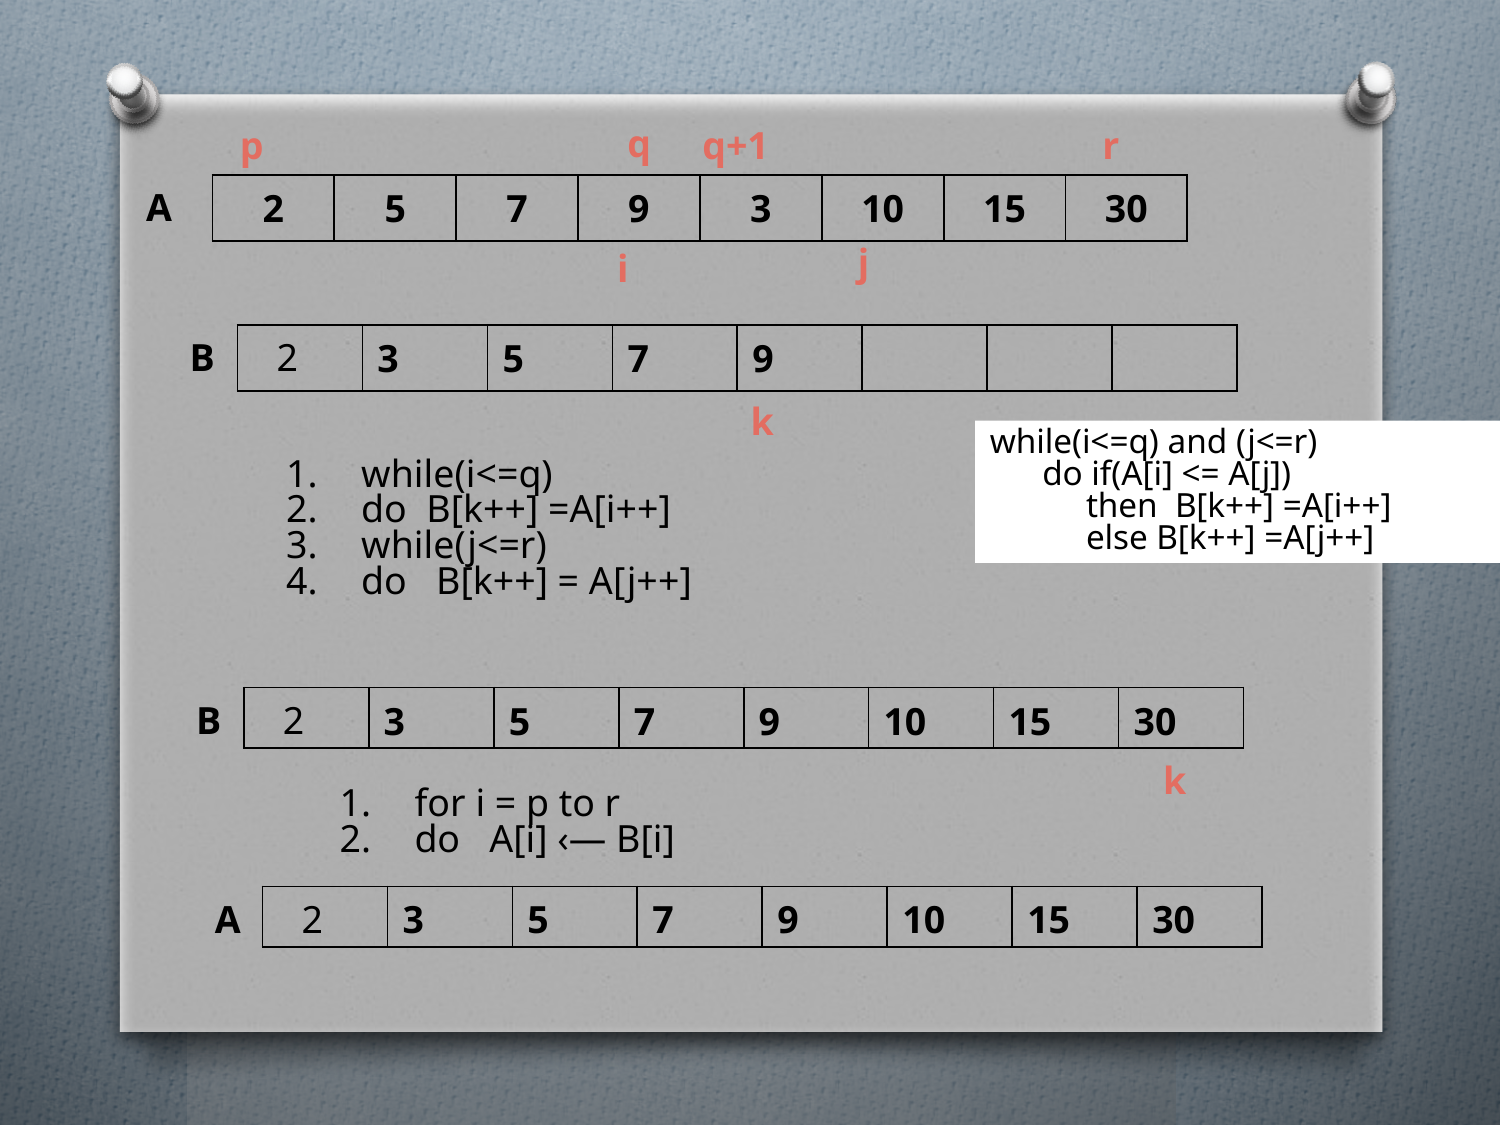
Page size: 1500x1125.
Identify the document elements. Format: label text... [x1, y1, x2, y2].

table_header 9 [579, 176, 699, 240]
table_header 9 [763, 887, 886, 946]
table_header 3 [388, 887, 512, 946]
table_header 15 [945, 176, 1065, 240]
picture [1317, 35, 1439, 156]
text_box q [612, 112, 700, 173]
table_header 10 [869, 688, 993, 747]
table_header 5 [488, 326, 612, 390]
text_box while(i<=q) do B[k++] =A[i++] while(j<=r) do B[k++] = A[j++] [271, 450, 1022, 610]
text_box p [224, 114, 313, 175]
table_header [263, 887, 387, 946]
text_box A [199, 888, 286, 949]
table_header 3 [370, 688, 493, 747]
text_box B [174, 326, 261, 387]
text_box k [735, 390, 789, 450]
table_header [238, 326, 362, 390]
text_box q+1 [687, 114, 838, 175]
text_box k [1148, 749, 1202, 810]
table_header 2 [213, 176, 333, 240]
table_header 7 [638, 887, 761, 946]
table_header 9 [738, 326, 861, 390]
text_box j [843, 231, 931, 292]
text_box for i = p to r do A[i] ‹— B[i] [324, 780, 1075, 867]
text_box i [602, 237, 657, 298]
table_header 30 [1138, 887, 1261, 946]
table_header 7 [620, 688, 743, 747]
picture [75, 29, 198, 153]
text_box while(i<=q) and (j<=r) do if(A[i] <= A[j]) then B[k++] =A[i++] else B[k++] =A[j++] [975, 420, 1500, 563]
table_header 30 [1119, 688, 1243, 747]
table_header [863, 326, 986, 390]
table_header 5 [513, 887, 636, 946]
table_header 30 [1066, 176, 1186, 240]
table_header 5 [495, 688, 618, 747]
table_header [1113, 326, 1236, 390]
table_header 10 [888, 887, 1011, 946]
table_header 3 [701, 176, 821, 240]
table_header 7 [613, 326, 736, 390]
table_header [988, 326, 1111, 390]
text_box A [131, 176, 219, 237]
table_header 3 [363, 326, 487, 390]
text_box r [1087, 114, 1175, 175]
table_header 5 [335, 176, 455, 240]
table_header 7 [457, 176, 577, 240]
text_box 2 [267, 689, 320, 750]
text_box B [181, 689, 267, 750]
text_box 2 [261, 326, 313, 387]
table_header 15 [1013, 887, 1136, 946]
table_header 9 [745, 688, 868, 747]
table_header 15 [994, 688, 1118, 747]
table_header [245, 688, 368, 747]
table_header 10 [823, 176, 943, 240]
text_box 2 [286, 888, 338, 949]
